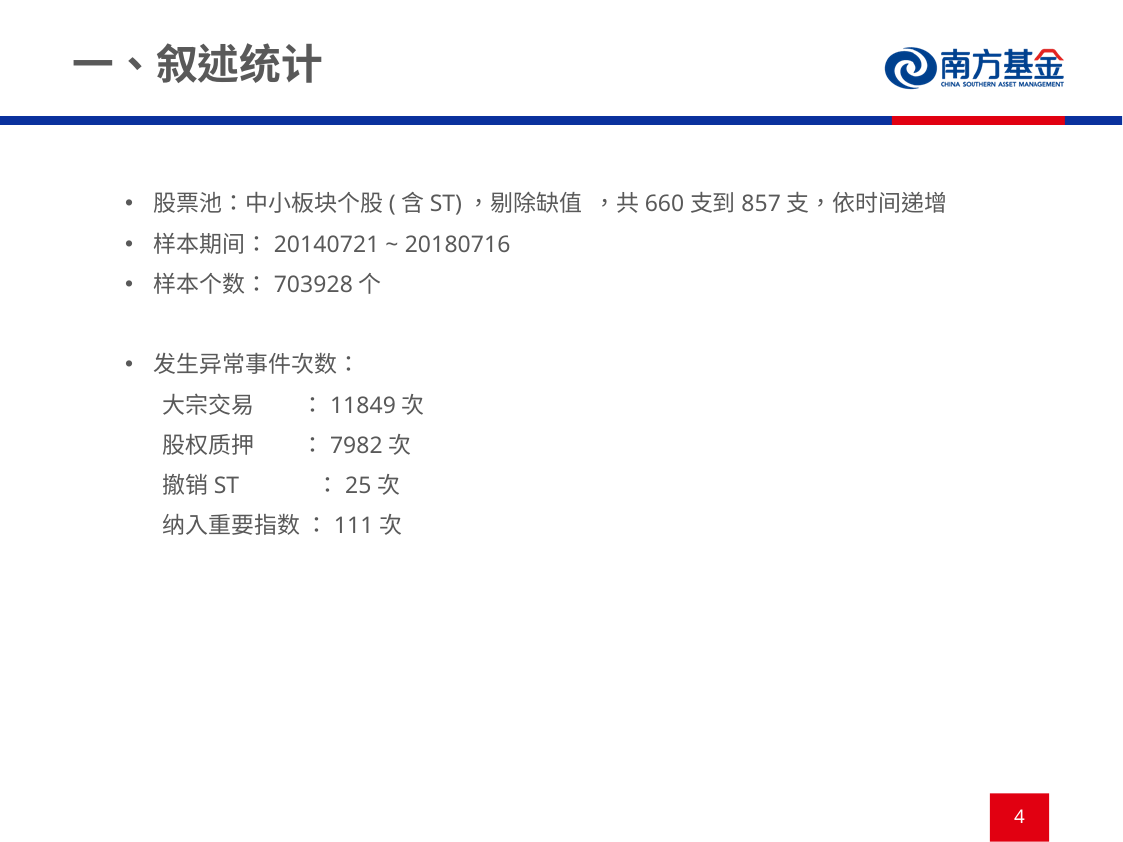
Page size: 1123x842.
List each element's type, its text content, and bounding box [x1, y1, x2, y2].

slide_number 4 [989, 793, 1050, 842]
list 股票池：中小板块个股(含ST)，剔除缺值 ，共660支到857支，依时间递增 样本期间：20140721 ~ 20180716 样本个数：703928个 发生异常事件次数： 大宗交易 ：11849次 股权质押 ：7982次 撤销ST ：25次 纳入重要指数 ：111次 [110, 184, 1012, 776]
title 一、叙述统计 [57, 36, 720, 97]
picture [883, 43, 1065, 90]
